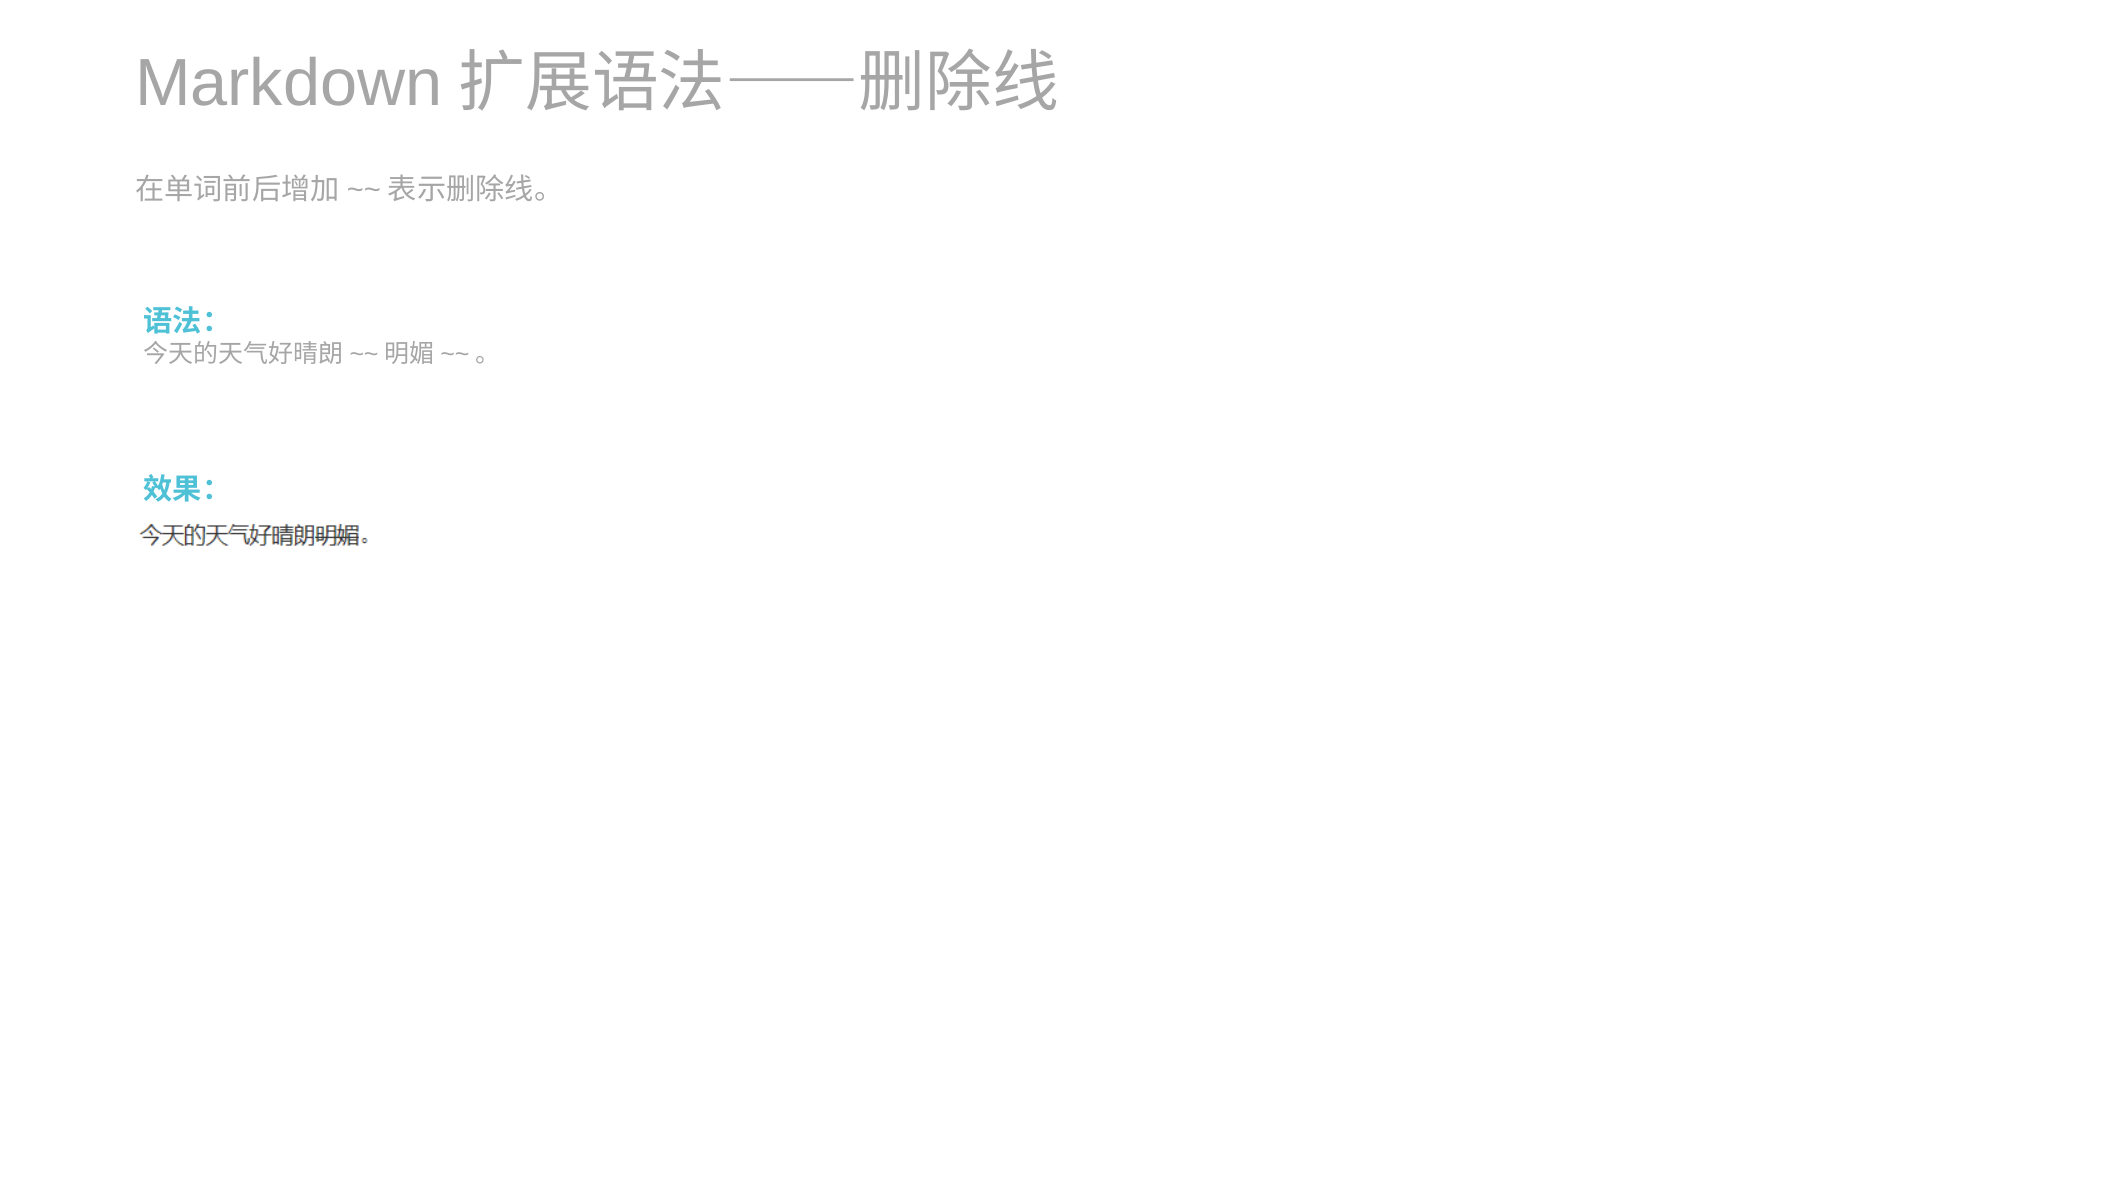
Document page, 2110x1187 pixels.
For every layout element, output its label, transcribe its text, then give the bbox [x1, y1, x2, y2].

picture [135, 509, 379, 561]
text_box Markdown扩展语法——删除线 [135, 38, 1327, 119]
text_box 语法： 今天的天气好晴朗~~明媚~~。 [143, 284, 630, 368]
text_box 在单词前后增加~~表示删除线。 [135, 152, 1917, 206]
text_box 效果： [143, 452, 437, 558]
